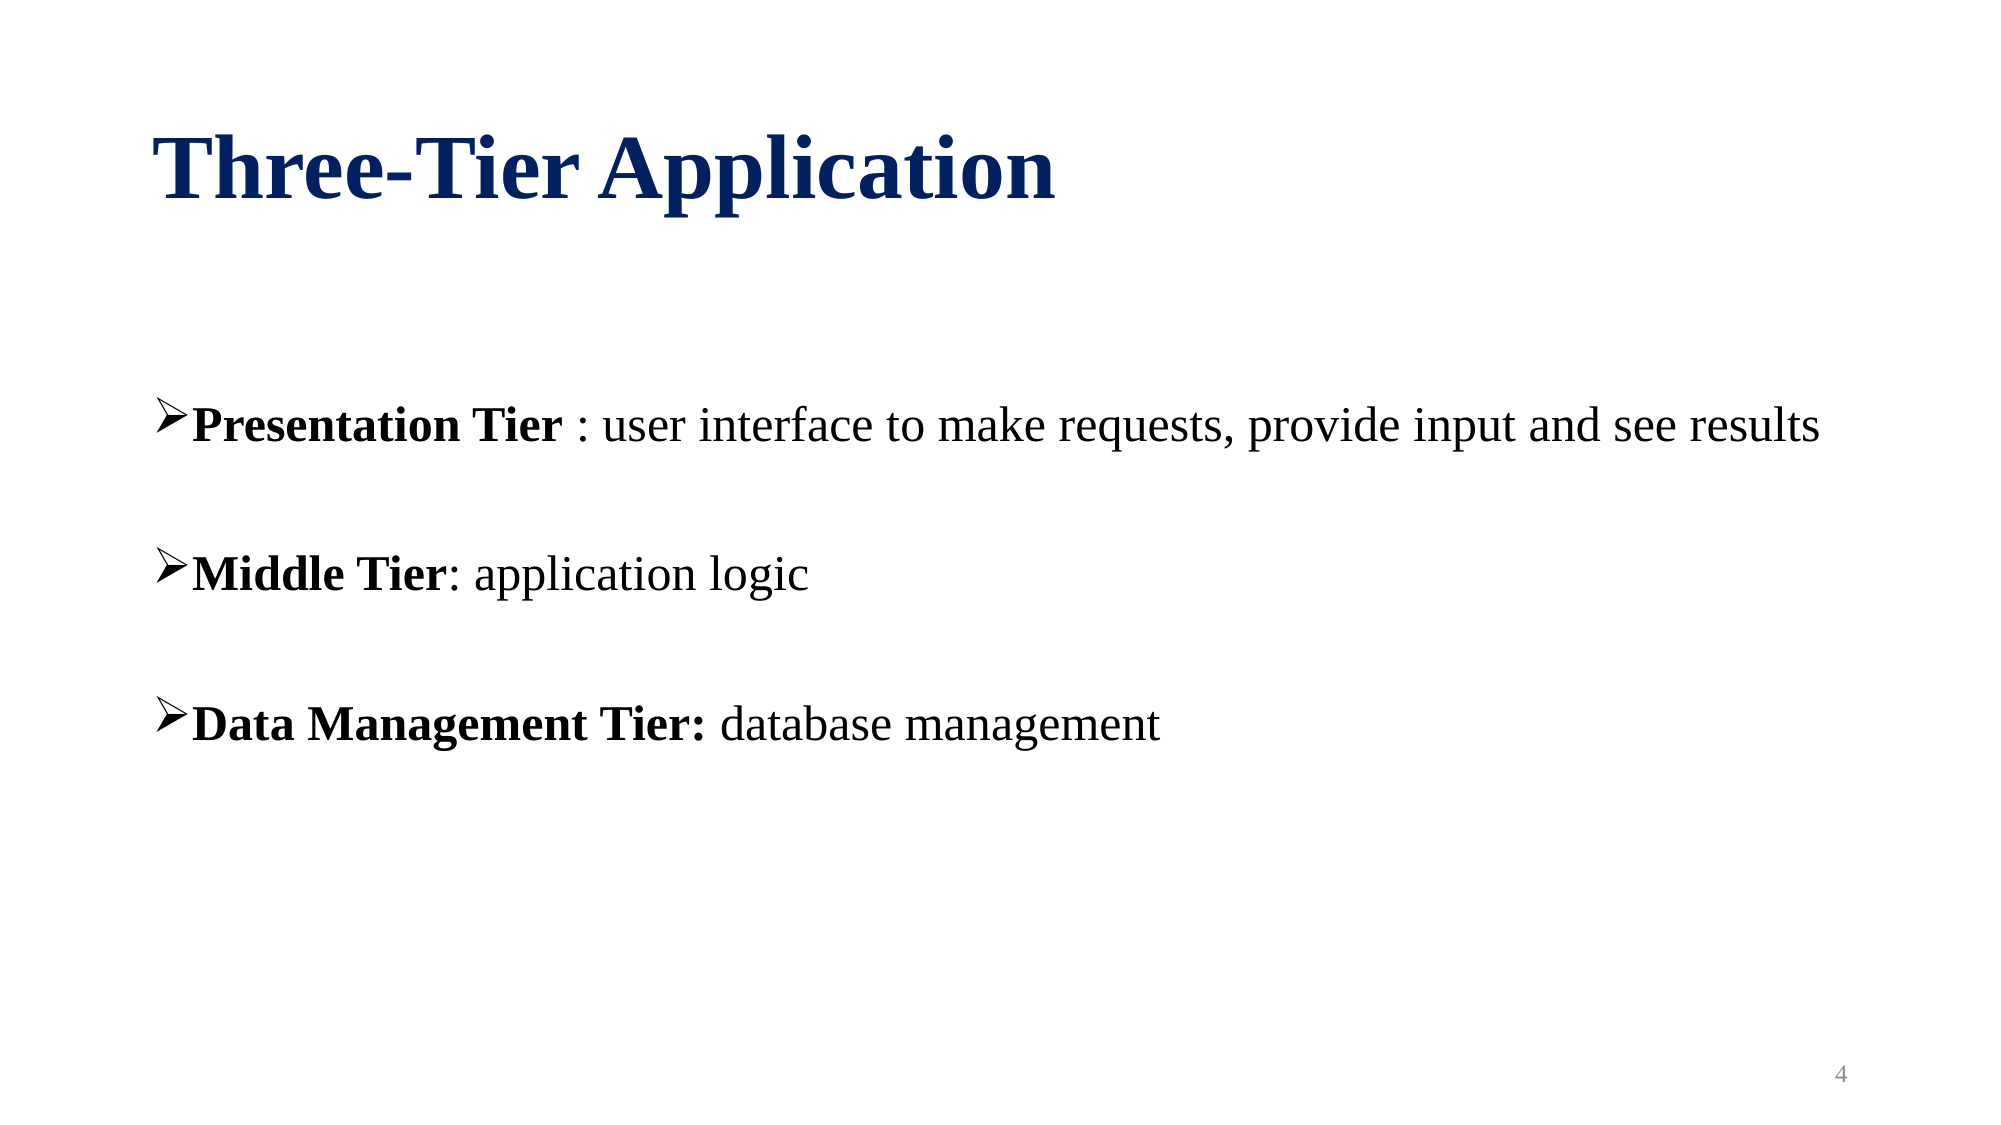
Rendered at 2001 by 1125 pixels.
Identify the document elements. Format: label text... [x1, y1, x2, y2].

title Three-Tier Application [137, 59, 1863, 278]
slide_number 4 [1412, 1042, 1863, 1103]
list Presentation Tier : user interface to make requests, provide input and see results Middle Tier: application logic Data Management Tier: database management [137, 299, 1863, 1014]
